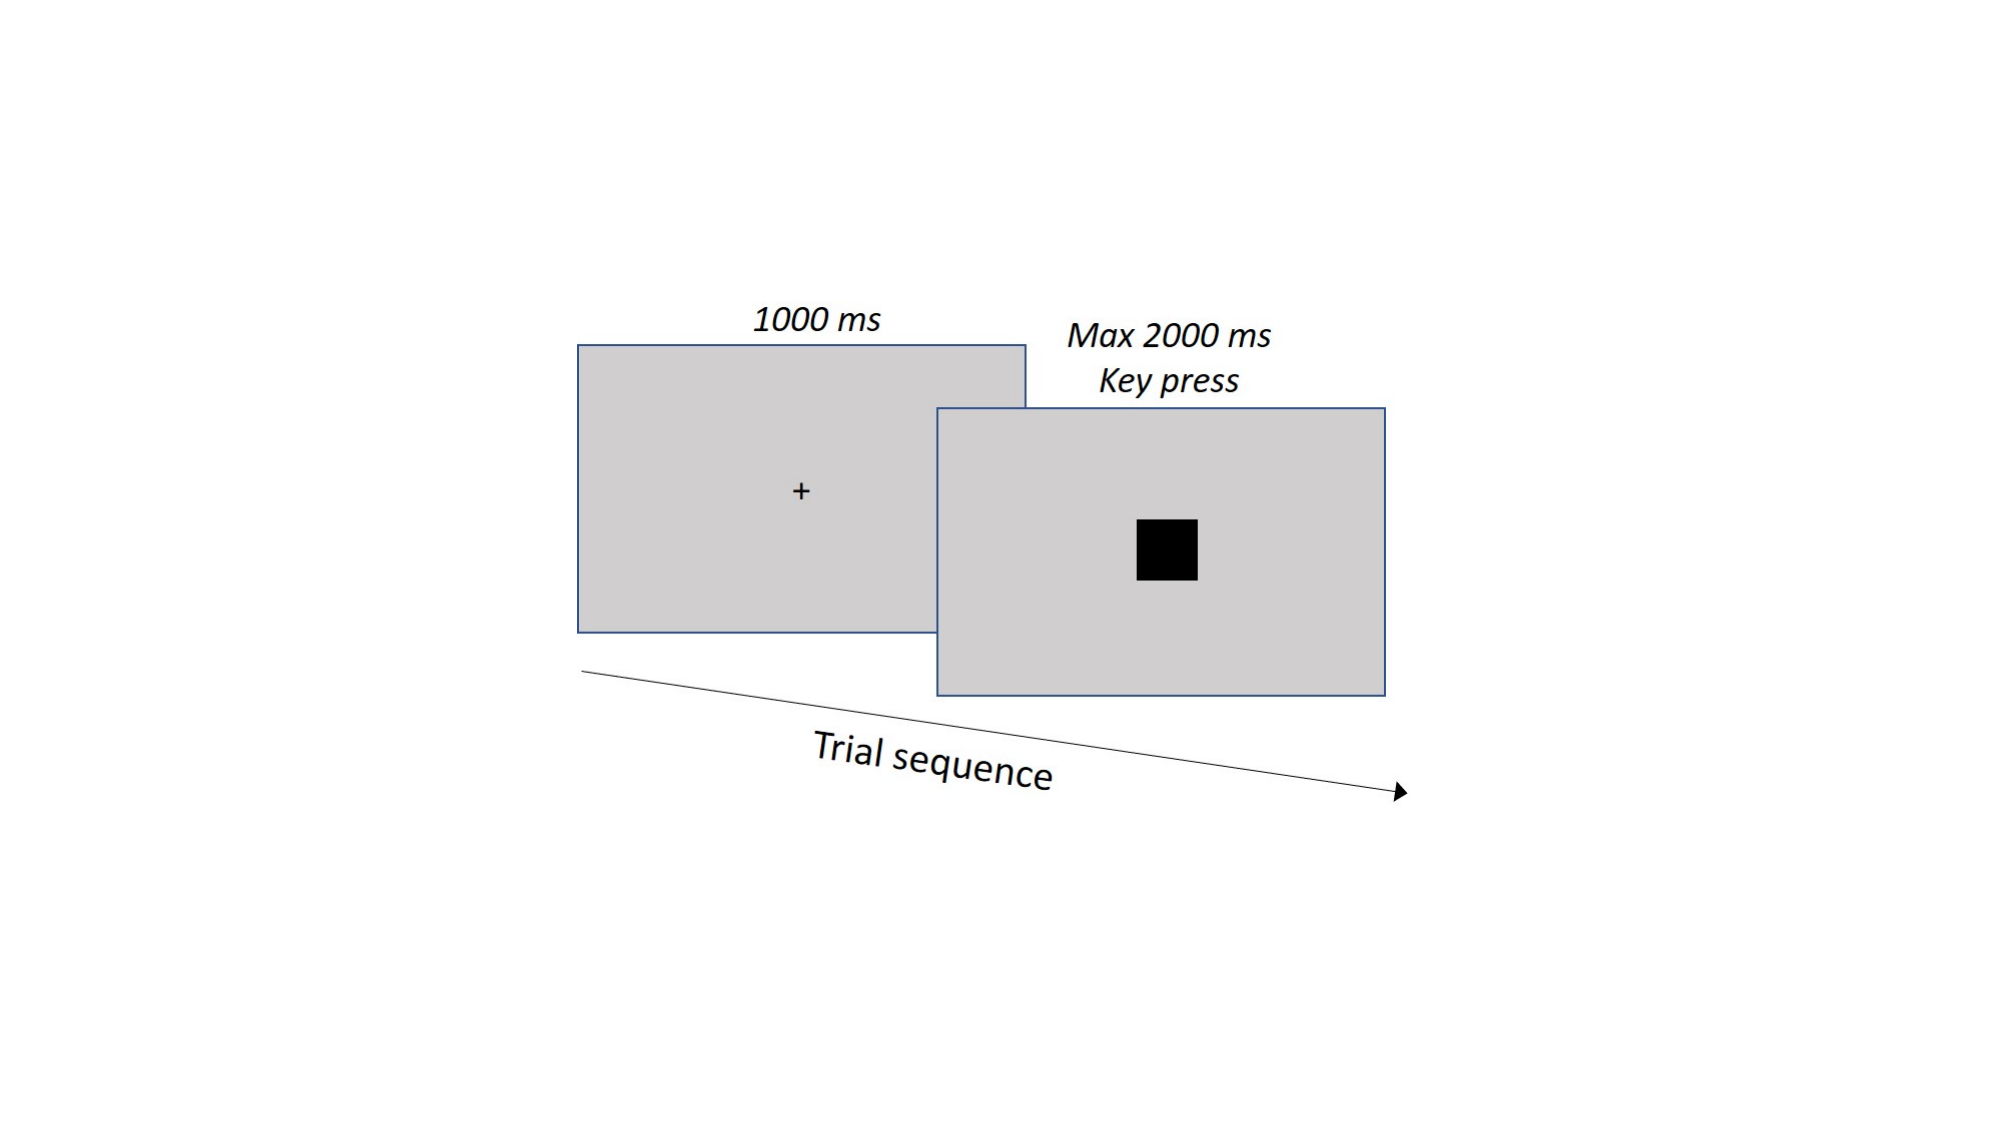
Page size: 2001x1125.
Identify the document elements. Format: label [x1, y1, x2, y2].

picture [577, 285, 1423, 839]
